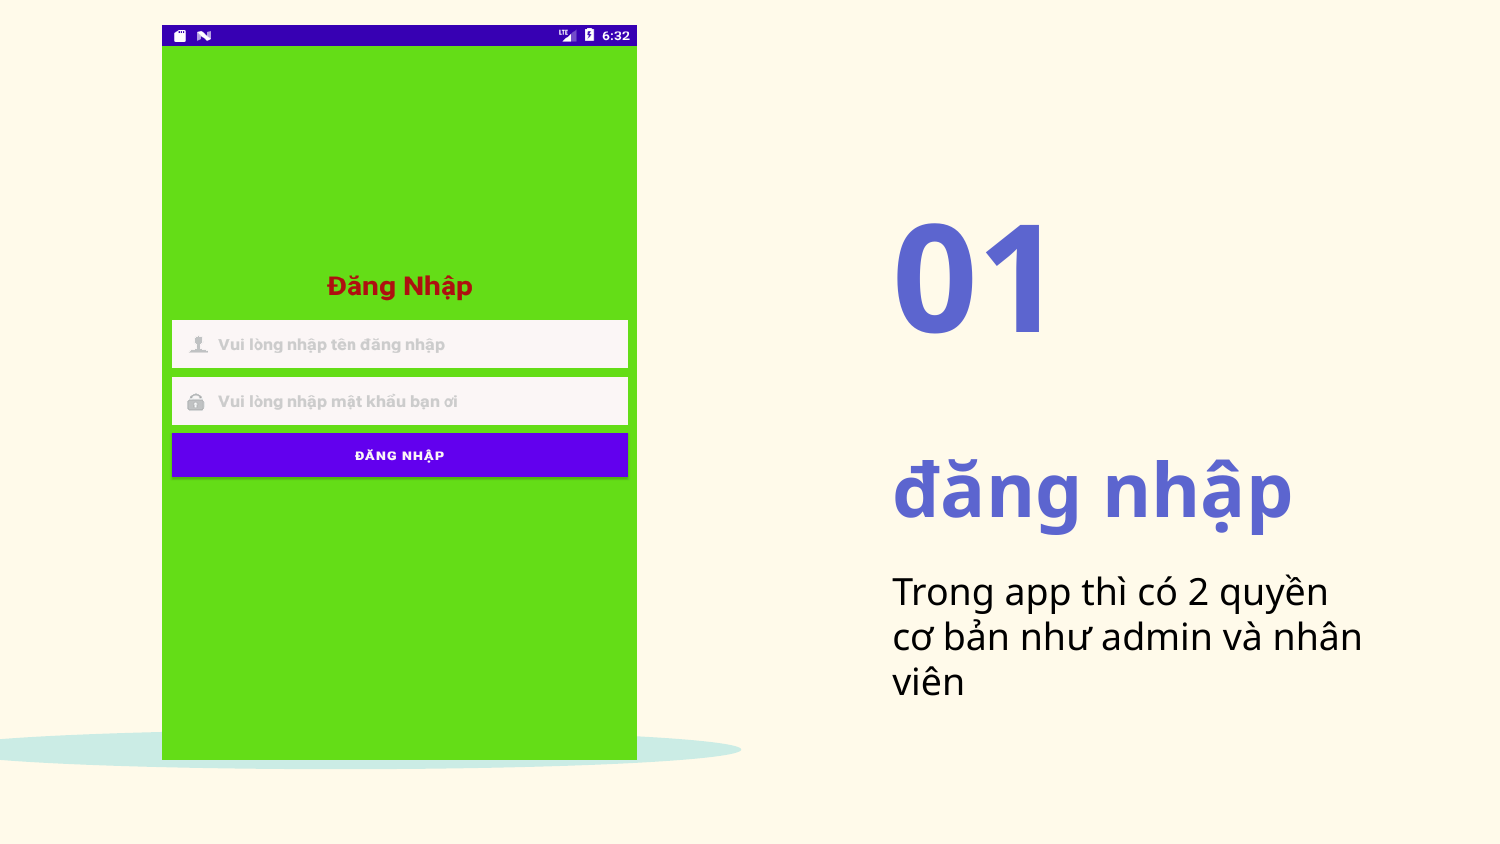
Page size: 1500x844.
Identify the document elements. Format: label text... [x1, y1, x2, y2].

text_box [0, 732, 163, 768]
picture [161, 25, 637, 760]
title đăng nhập [877, 356, 1383, 548]
subtitle Trong app thì có 2 quyền cơ bản như admin và nhân viên [877, 553, 1383, 684]
title 01 [877, 207, 1383, 338]
text_box [640, 736, 742, 763]
